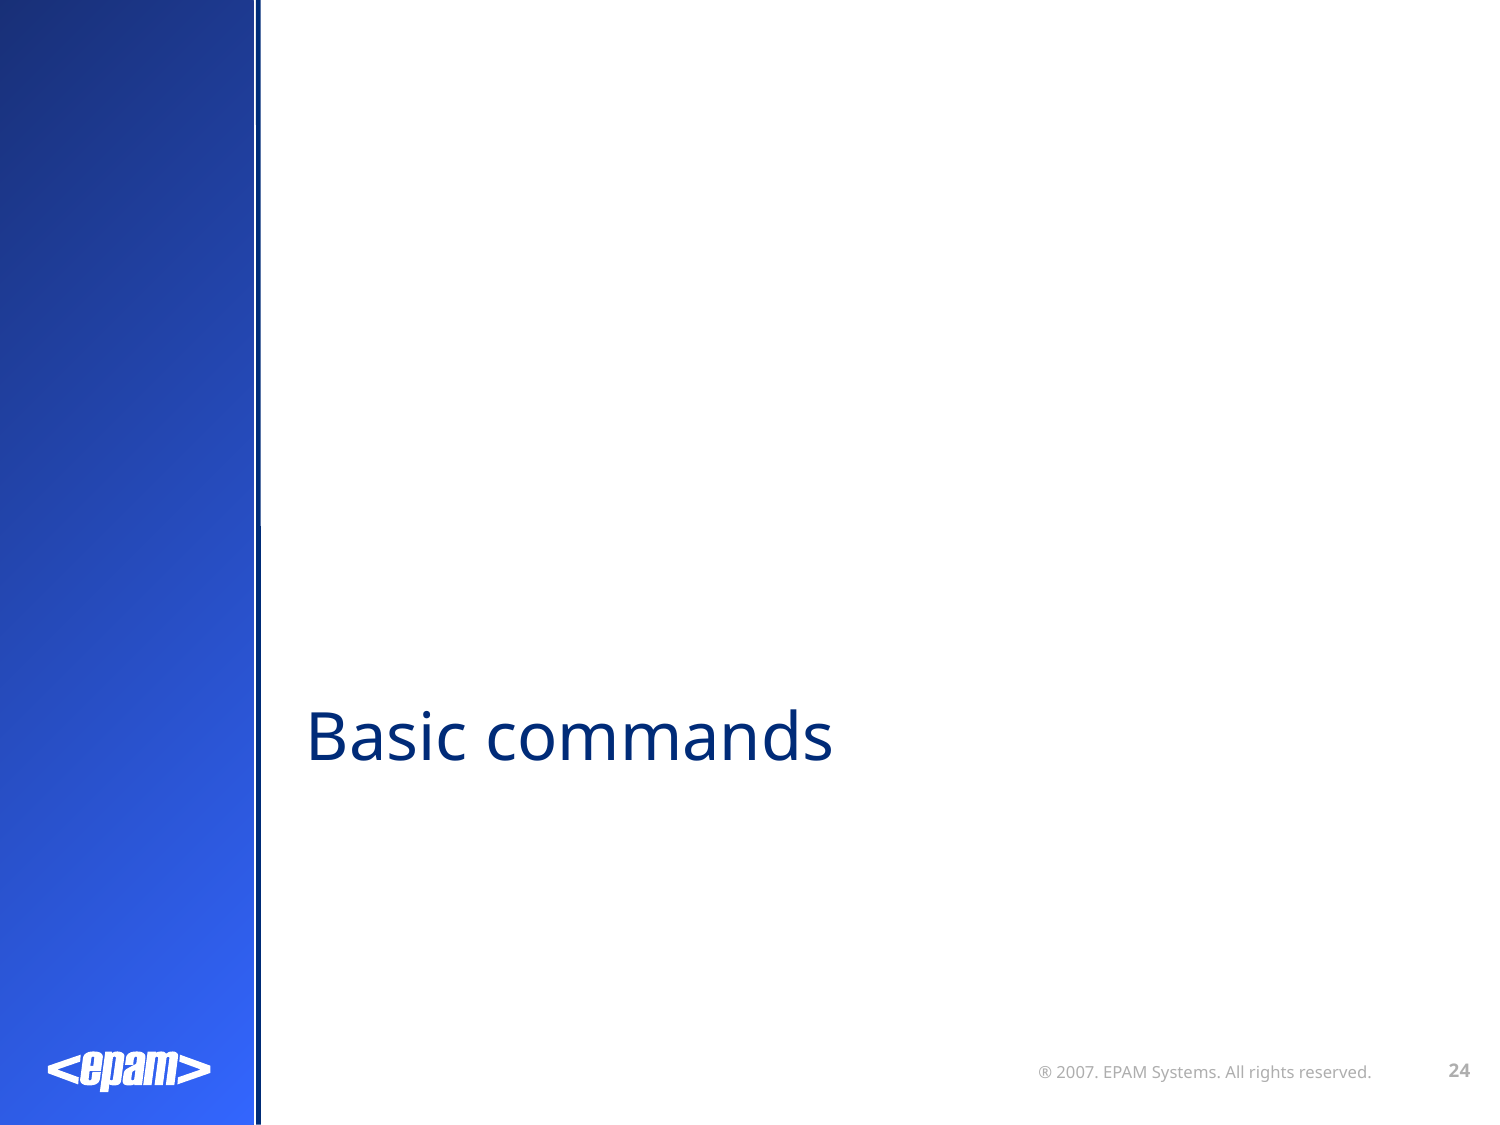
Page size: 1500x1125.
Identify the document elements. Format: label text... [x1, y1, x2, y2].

text_box 24 [1431, 1054, 1488, 1090]
text_box Basic commands [291, 686, 1500, 871]
